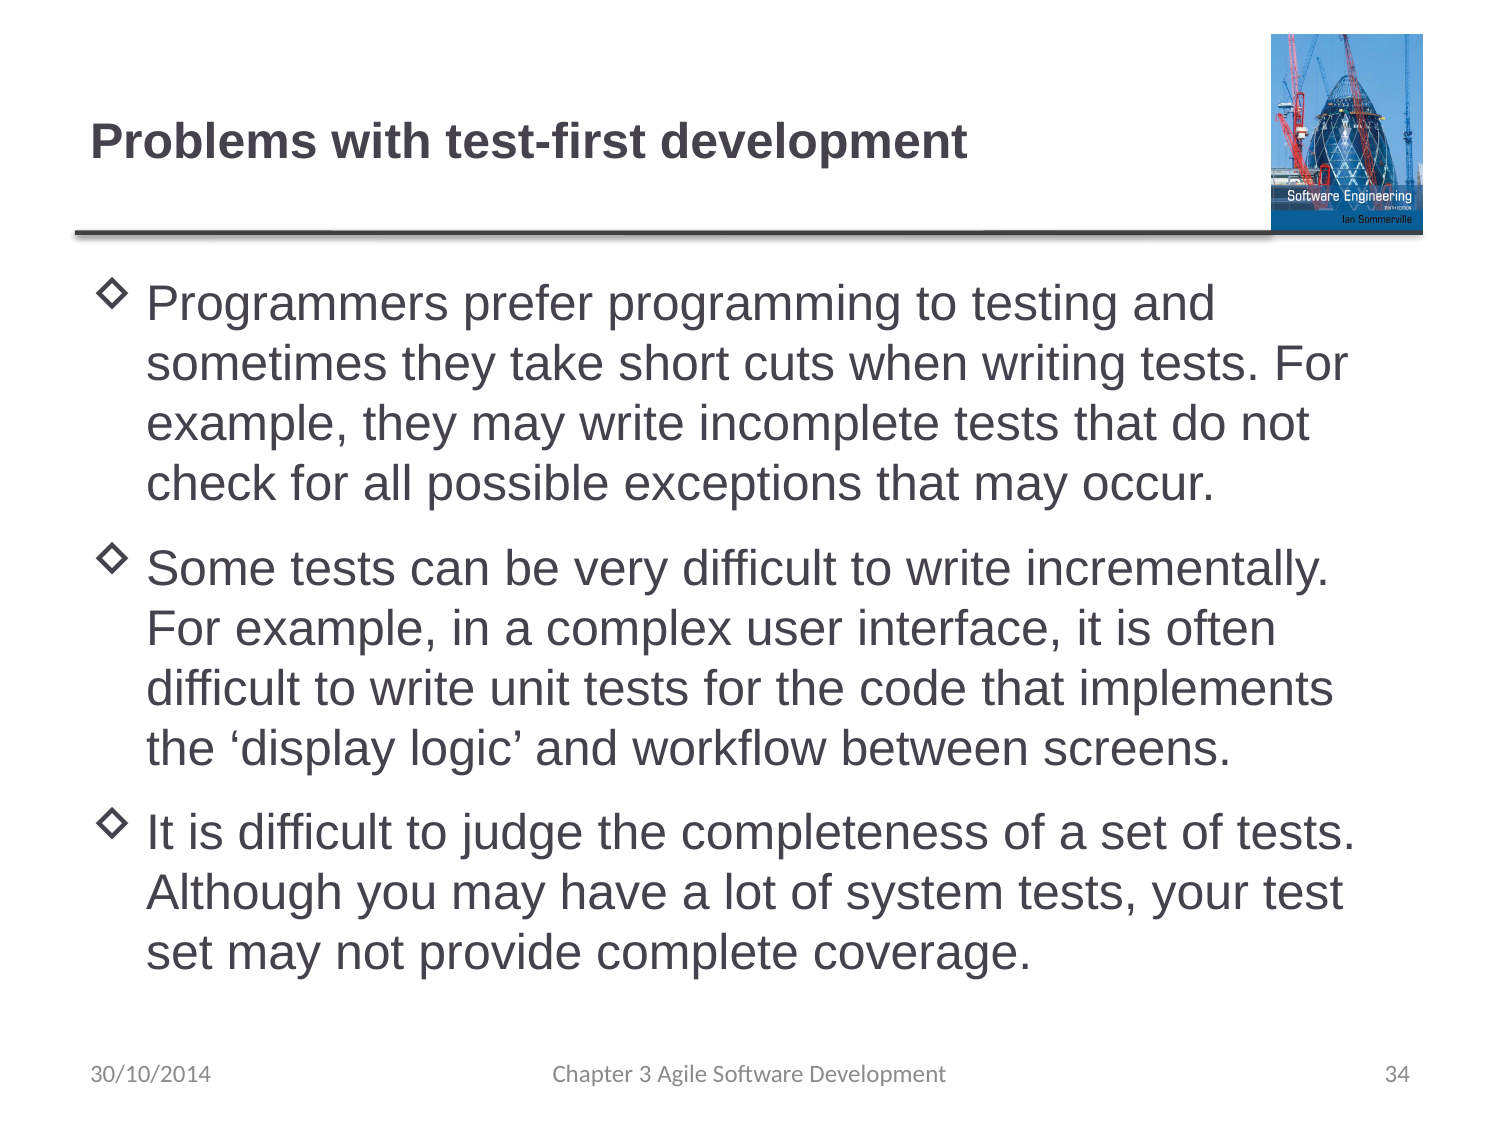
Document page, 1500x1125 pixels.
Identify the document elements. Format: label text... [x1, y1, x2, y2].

list Programmers prefer programming to testing and sometimes they take short cuts when writing tests. For example, they may write incomplete tests that do not check for all possible exceptions that may occur. Some tests can be very difficult to write incrementally. For example, in a complex user interface, it is often difficult to write unit tests for the code that implements the ‘display logic’ and workflow between screens. It is difficult to judge the completeness of a set of tests. Although you may have a lot of system tests, your test set may not provide complete coverage. [75, 262, 1425, 1005]
picture [1271, 34, 1423, 230]
slide_number 34 [1074, 1042, 1425, 1103]
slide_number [75, 1042, 425, 1103]
title Problems with test-first development [74, 44, 1272, 233]
footer Chapter 3 Agile Software Development [512, 1042, 988, 1103]
